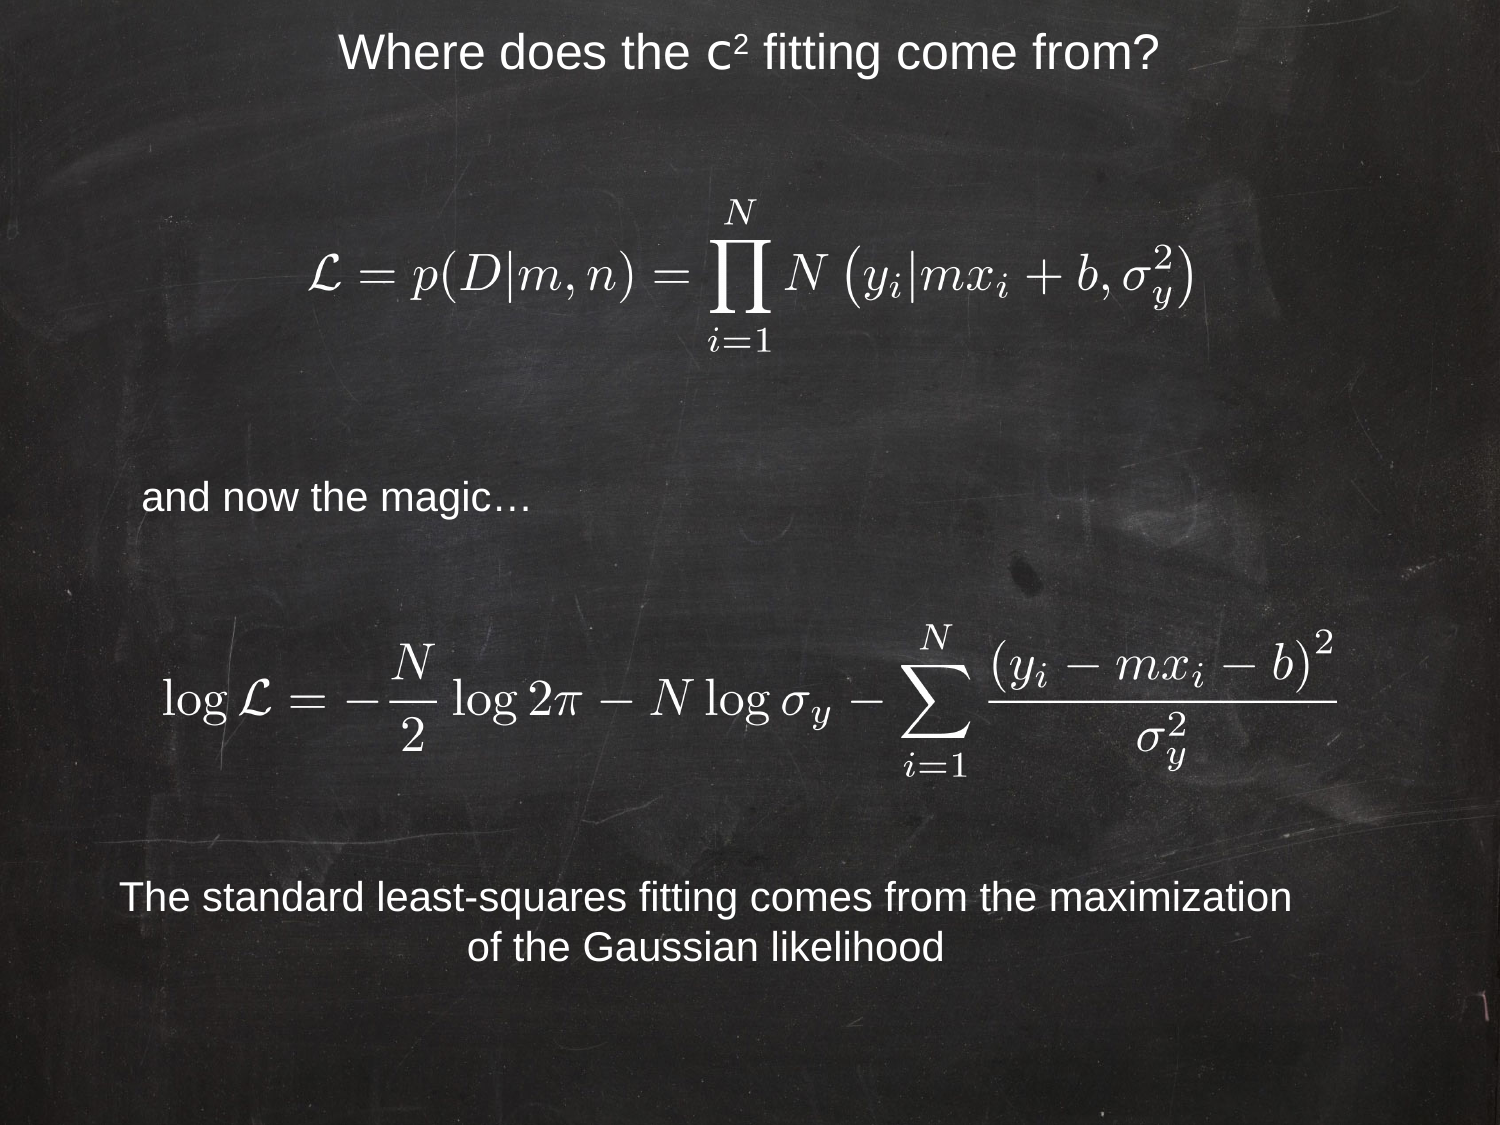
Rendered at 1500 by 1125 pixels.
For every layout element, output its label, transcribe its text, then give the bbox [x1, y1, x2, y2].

text_box Where does the c2 fitting come from? [323, 12, 1177, 88]
text_box and now the magic… [126, 462, 549, 528]
text_box The standard least-squares fitting comes from the maximization of the Gaussian likelihood [103, 862, 1309, 978]
picture [0, 0, 1500, 1125]
